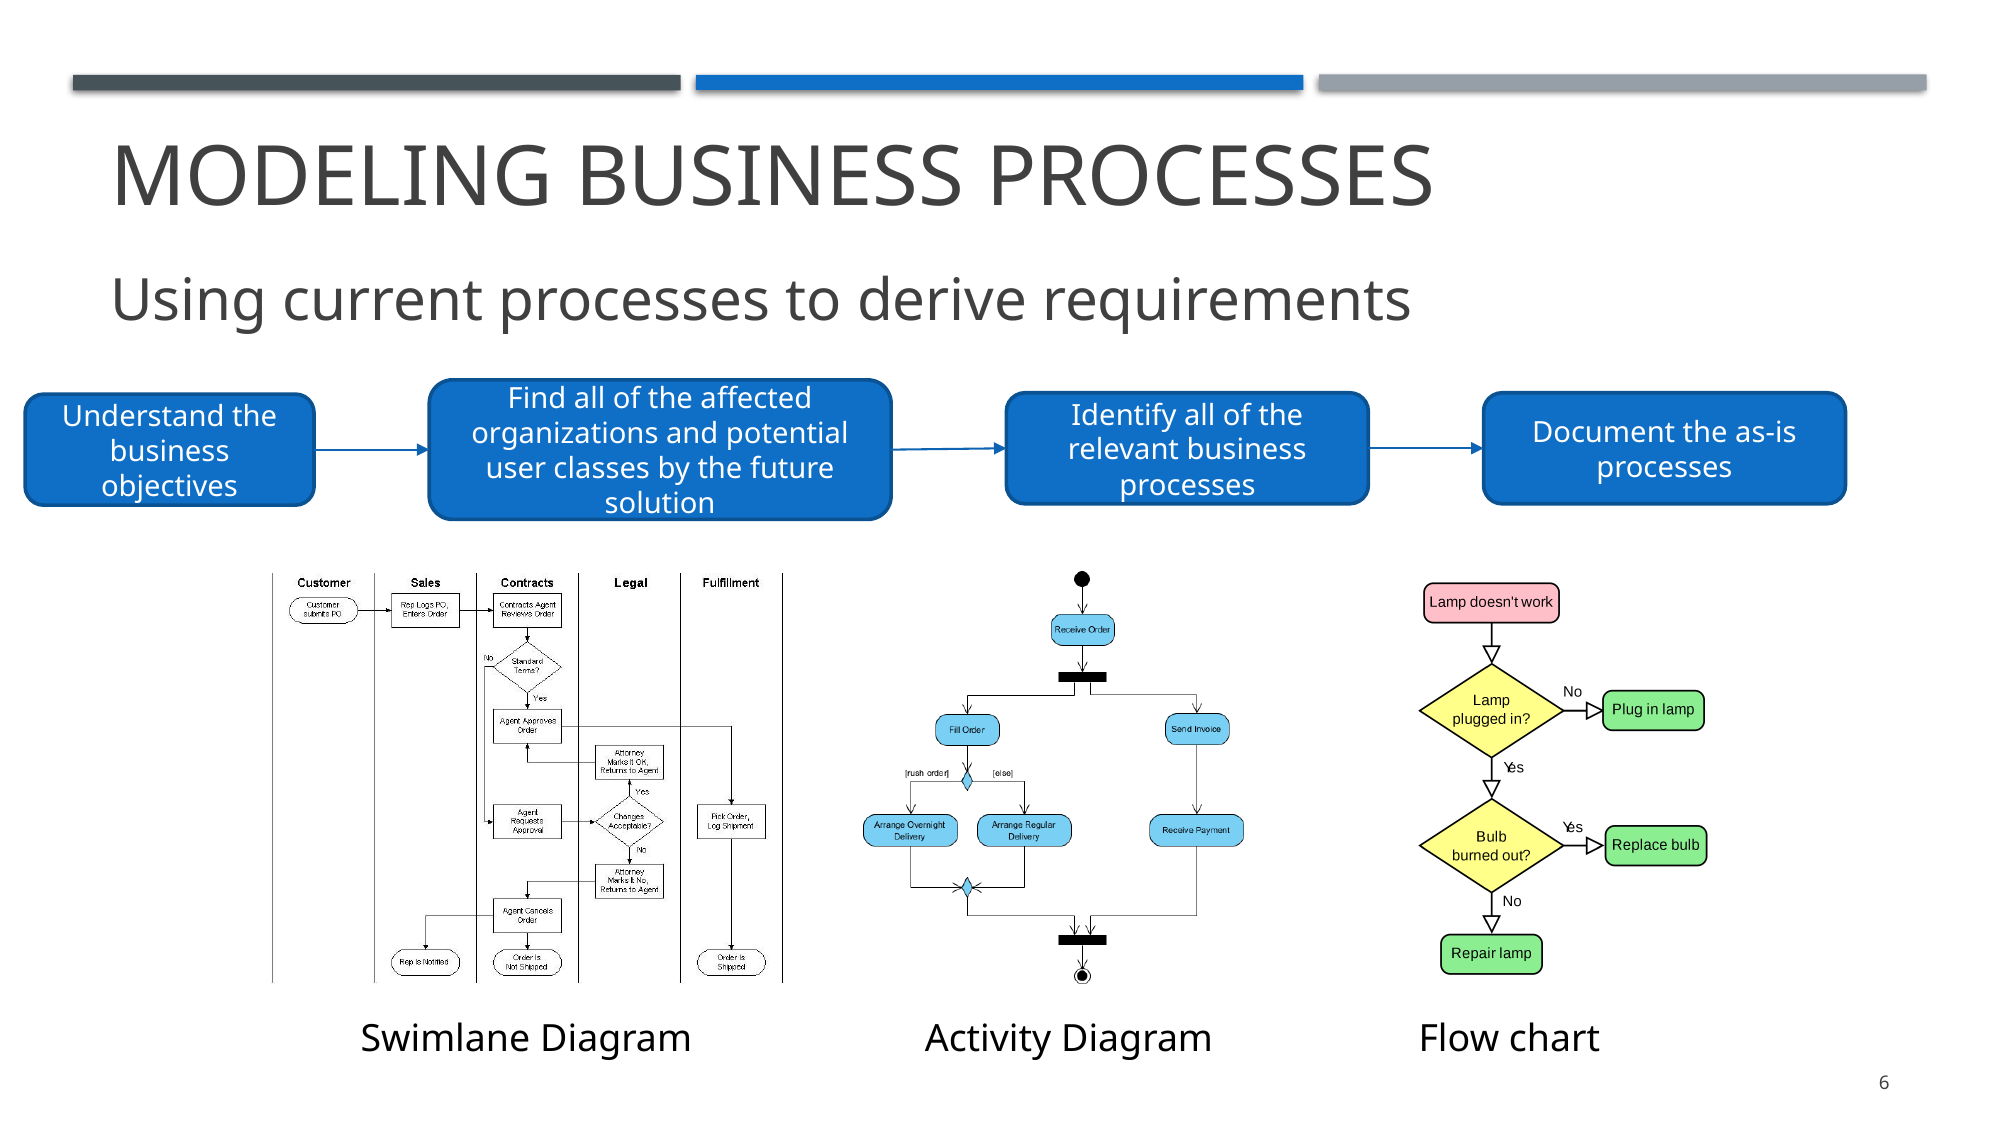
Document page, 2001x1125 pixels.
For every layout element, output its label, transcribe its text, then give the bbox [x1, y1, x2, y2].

text_box Using current processes to derive requirements [95, 254, 1905, 366]
title MODELING BUSINESS PROCESSES [95, 115, 1905, 254]
text_box Document the as-is processes [1481, 390, 1848, 506]
slide_number 6 [1732, 1053, 1905, 1114]
picture [269, 572, 784, 984]
picture [862, 571, 1244, 984]
text_box Swimlane Diagram [345, 1006, 708, 1067]
text_box Flow chart [1403, 1006, 1615, 1067]
text_box Activity Diagram [909, 1006, 1228, 1067]
text_box Find all of the affected organizations and potential user classes by the future solution [427, 378, 893, 522]
text_box Identify all of the relevant business processes [1004, 390, 1371, 506]
picture [1411, 573, 1712, 984]
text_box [890, 447, 1007, 451]
text_box Understand the business objectives [23, 392, 316, 507]
